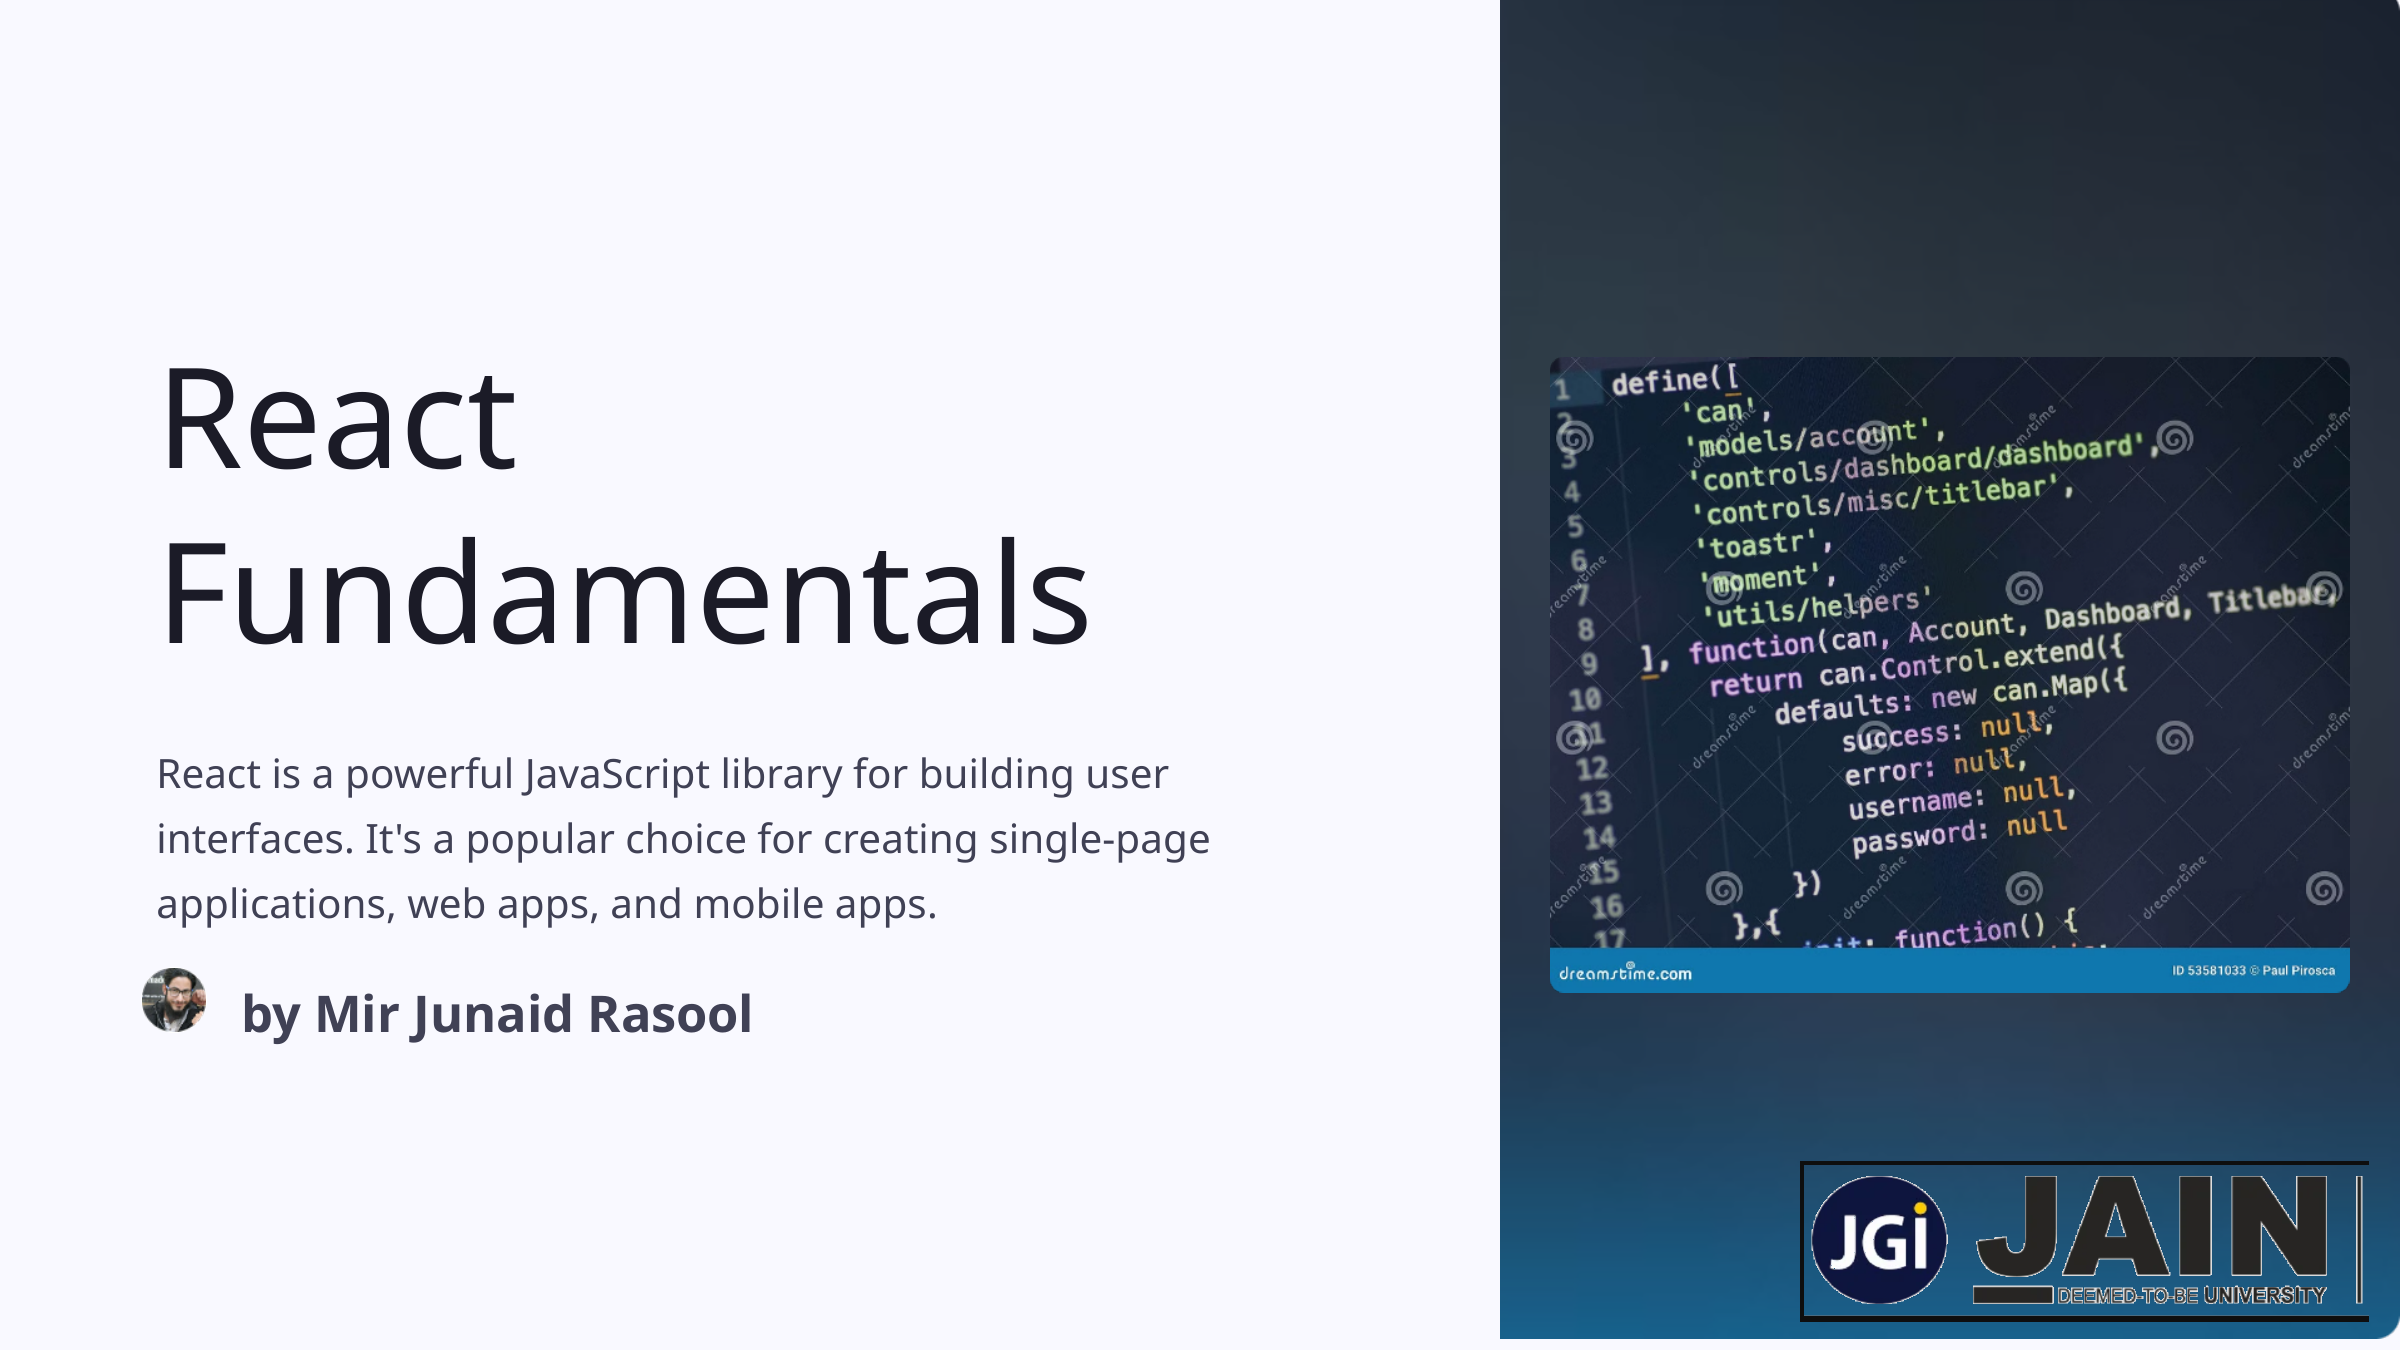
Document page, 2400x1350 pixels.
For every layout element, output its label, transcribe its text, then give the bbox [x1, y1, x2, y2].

picture [142, 968, 206, 1032]
text_box [0, 0, 2400, 1350]
text_box React is a powerful JavaScript library for building user interfaces. It's a popular choice for creating single-page applications, web apps, and mobile apps. [141, 724, 1359, 919]
picture [1499, 0, 2400, 1340]
text_box by Mir Junaid Rasool [226, 964, 774, 1036]
text_box React Fundamentals [141, 314, 1359, 664]
